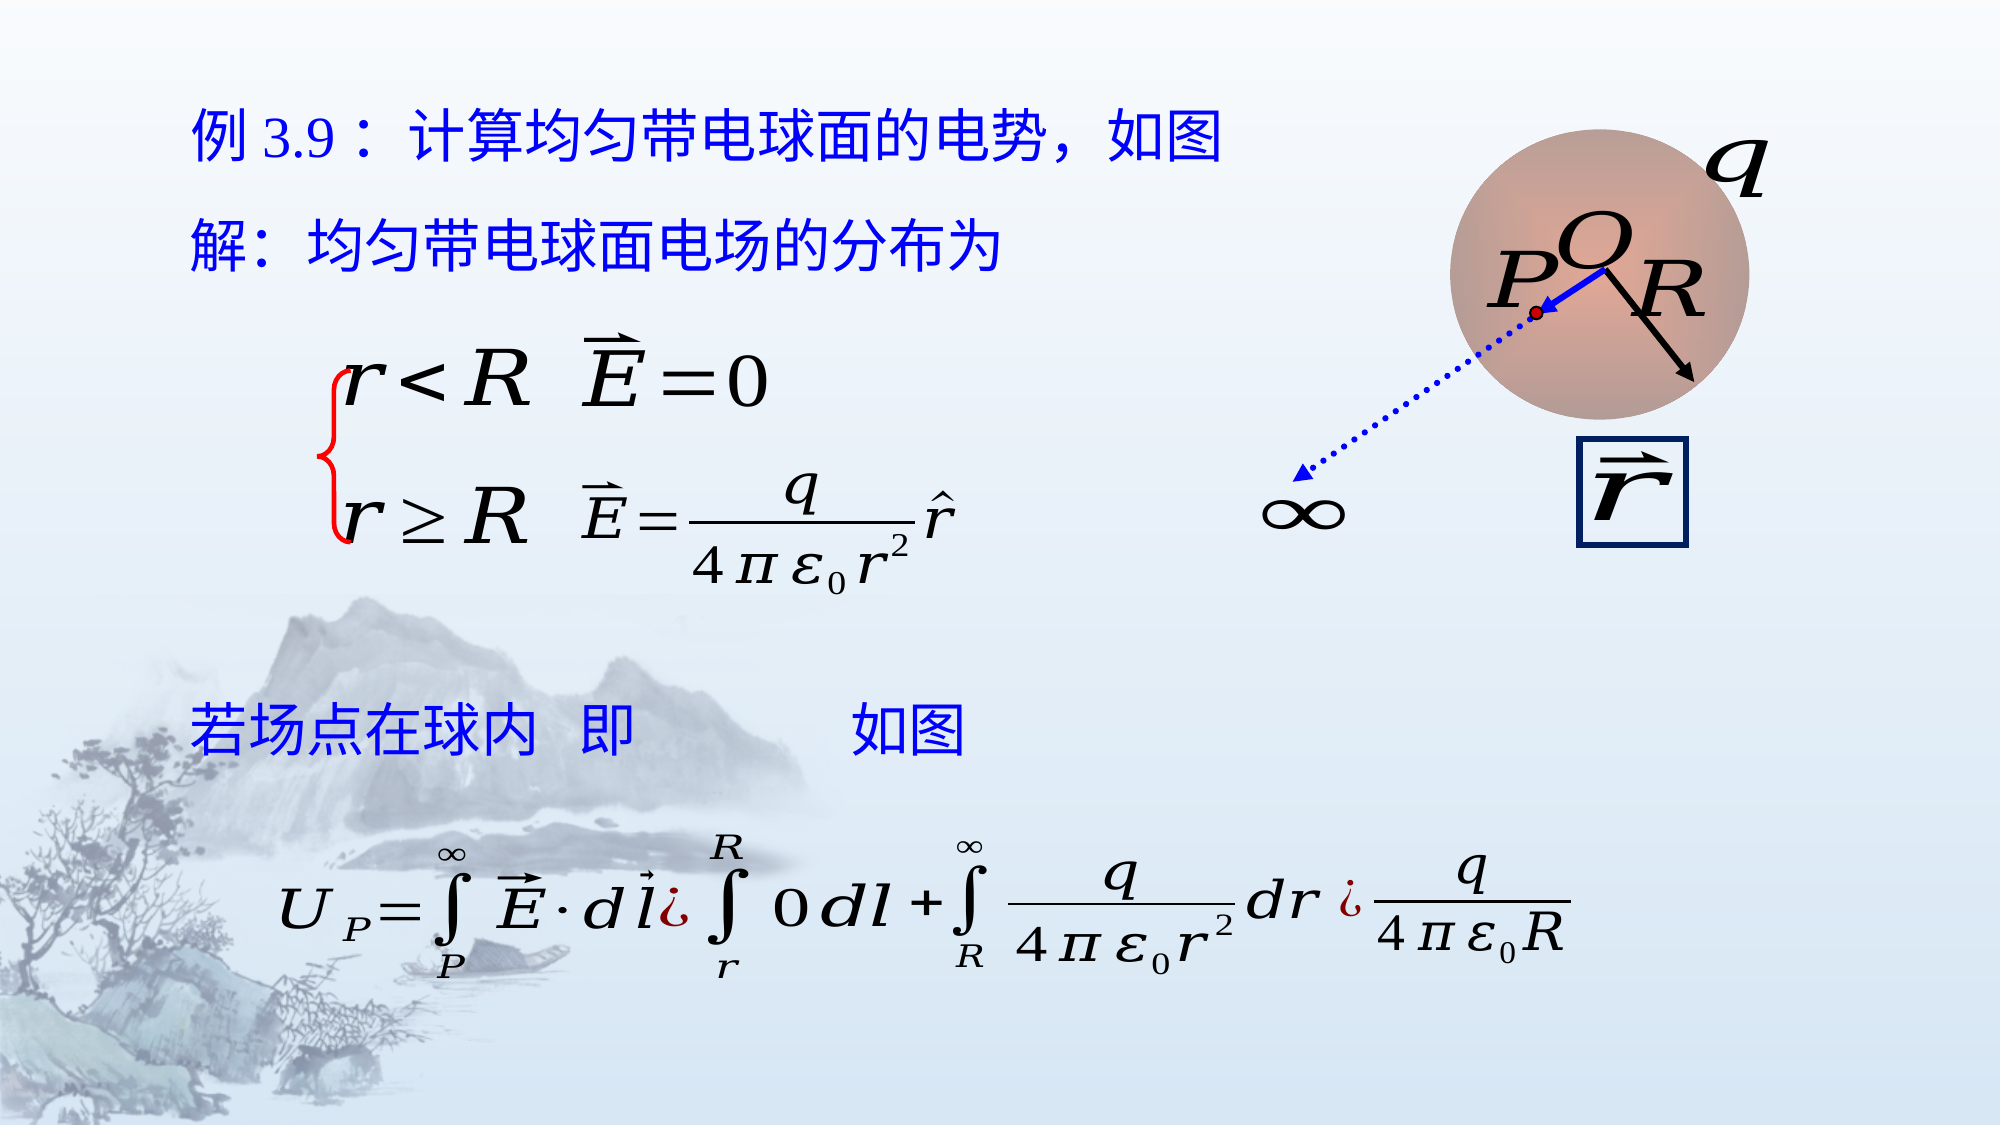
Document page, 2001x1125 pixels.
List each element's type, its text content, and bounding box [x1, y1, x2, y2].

text_box [1292, 469, 1307, 482]
text_box [1530, 306, 1543, 320]
text_box [317, 370, 351, 543]
text_box 例3.9：计算均匀带电球面的电势，如图 [175, 91, 1488, 177]
text_box 如图 [835, 685, 1061, 770]
text_box 解：均匀带电球面电场的分布为 [175, 201, 1218, 287]
text_box [1641, 316, 1695, 383]
text_box [1540, 269, 1606, 314]
text_box [1450, 129, 1750, 420]
